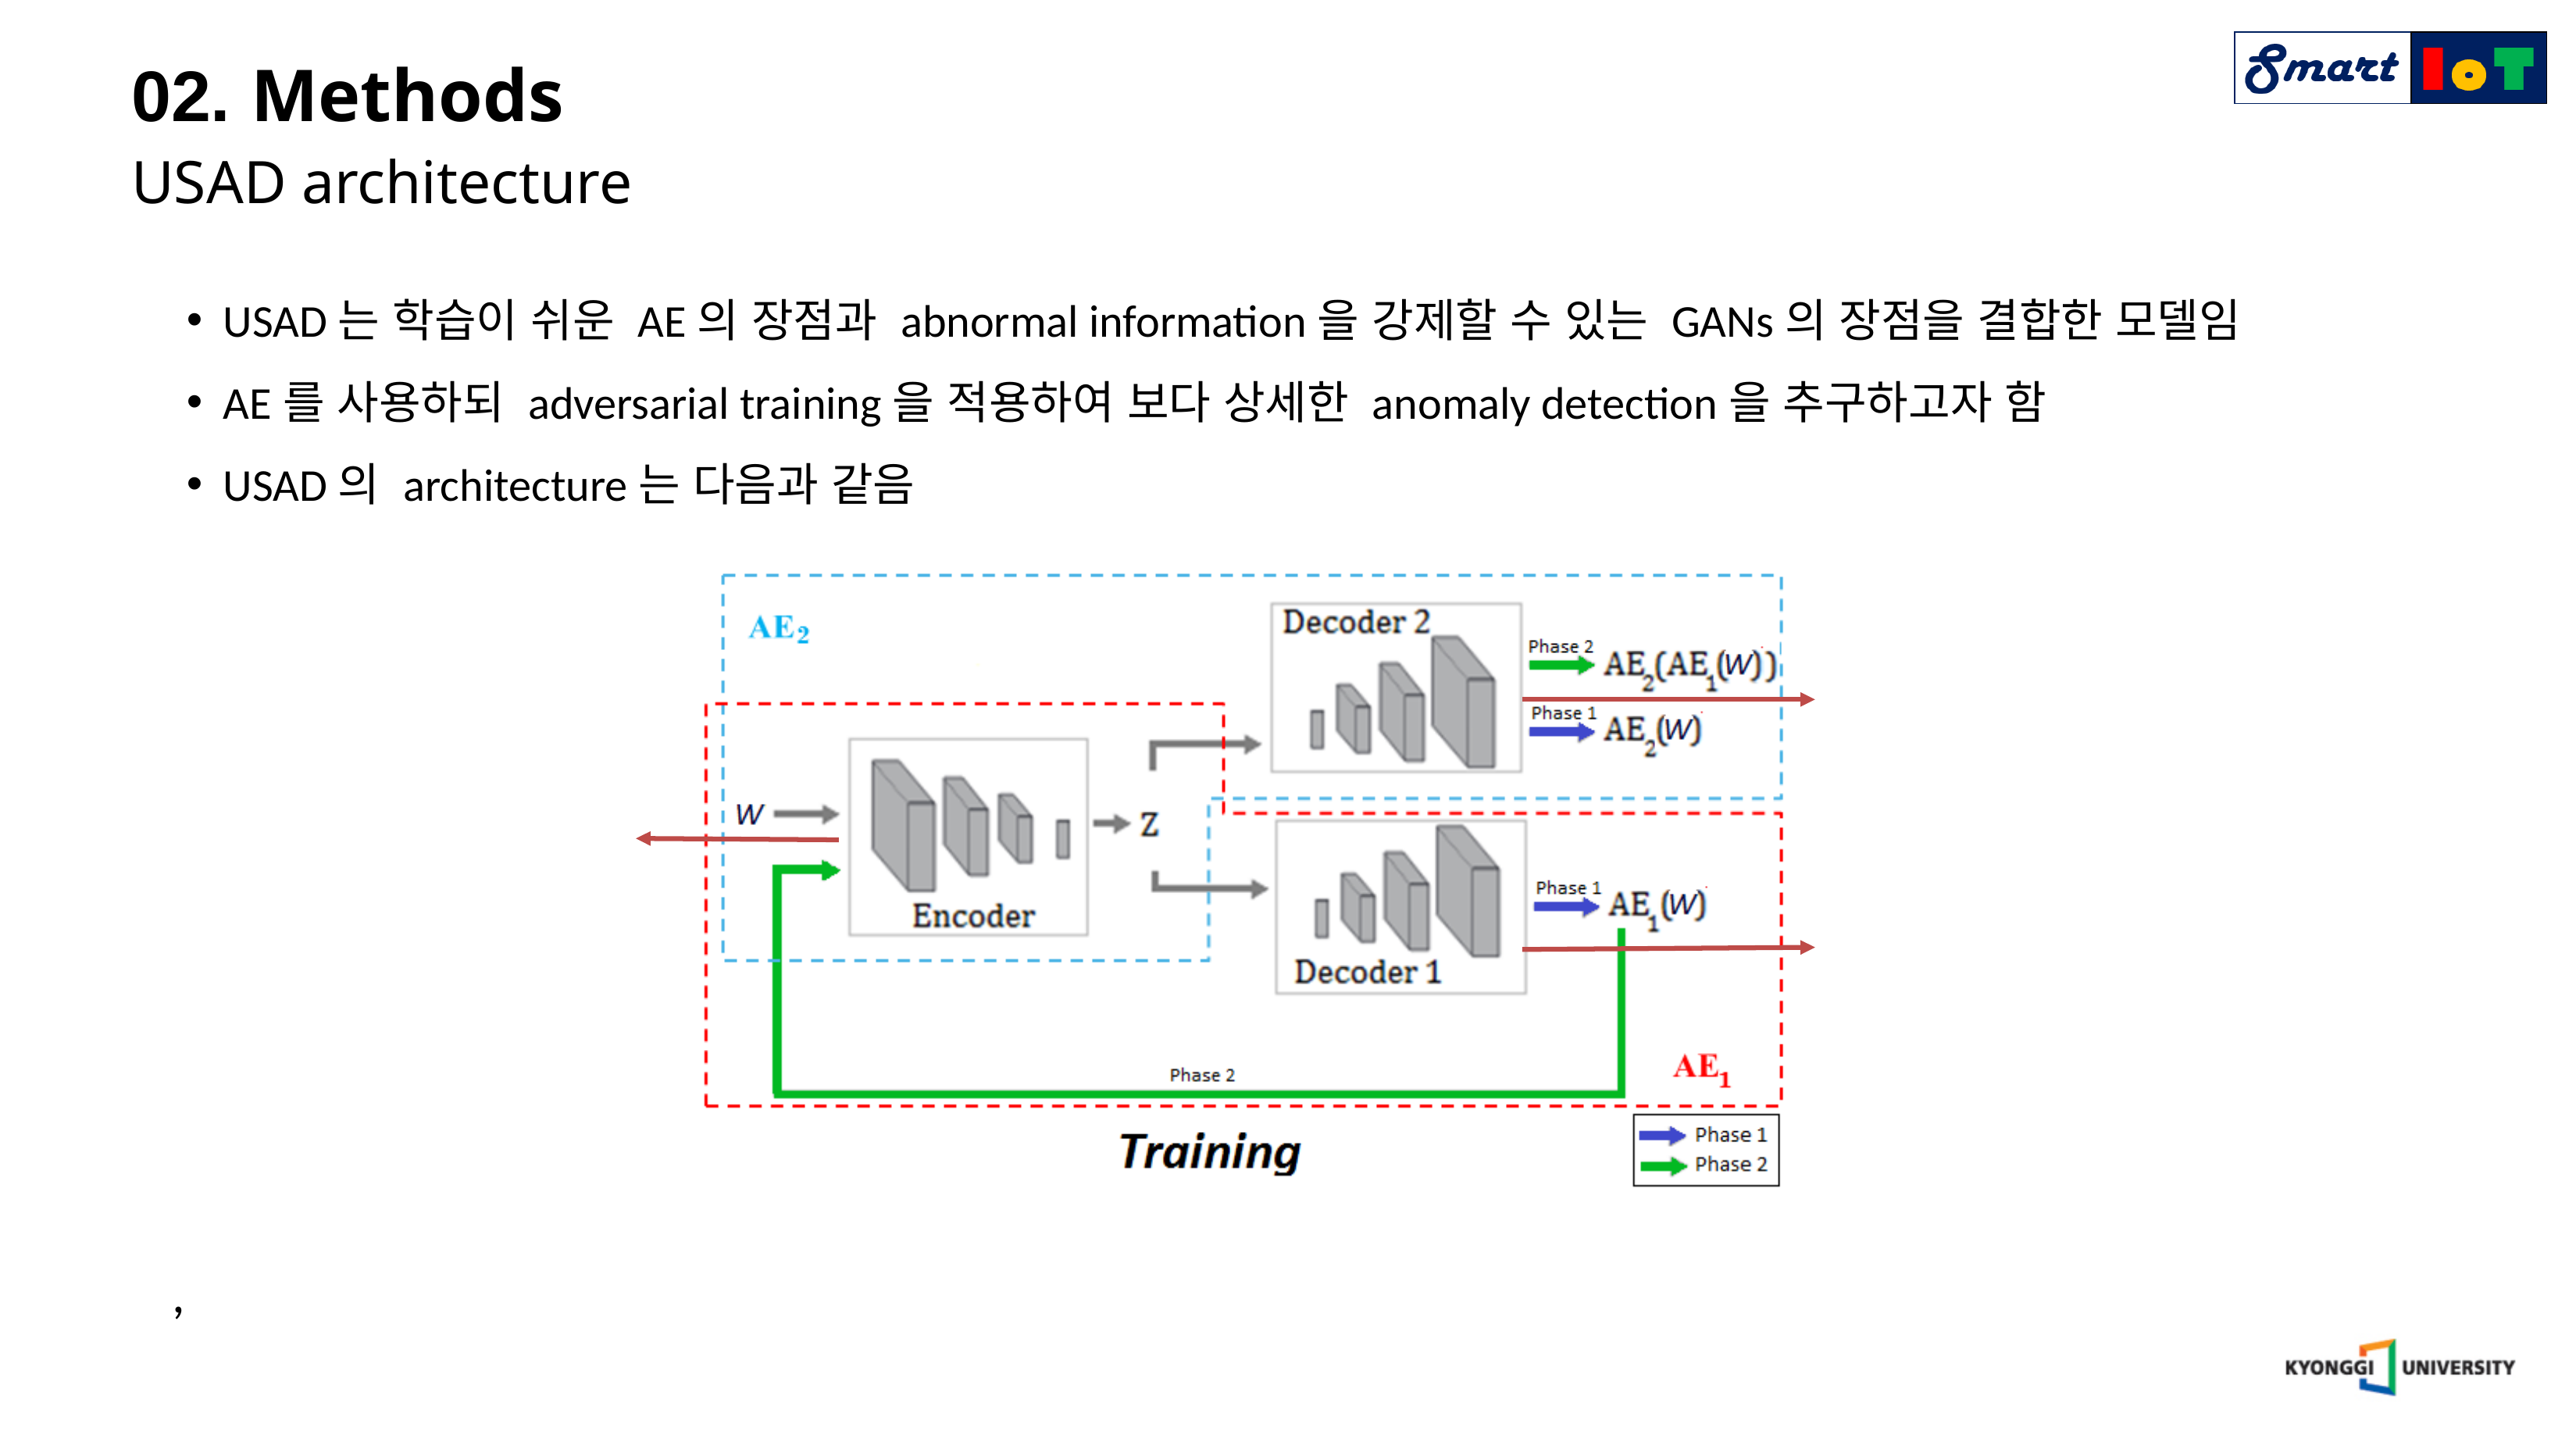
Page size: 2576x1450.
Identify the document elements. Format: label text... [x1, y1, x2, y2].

text_box 02. Methods [130, 48, 1328, 136]
picture [2234, 30, 2548, 104]
text_box USAD architecture [130, 143, 729, 216]
picture [664, 568, 1803, 1212]
picture [2264, 1330, 2548, 1411]
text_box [1522, 947, 1816, 950]
text_box USAD는 학습이 쉬운 AE의 장점과 abnormal information을 강제할 수 있는 GANs의 장점을 결합한 모델임 AE를 사용하되 adversarial training을 적용하여 보다 상세한 anomaly detection을 추구하고자 함 USAD의 architecture는 다음과 같음 [175, 259, 2253, 516]
